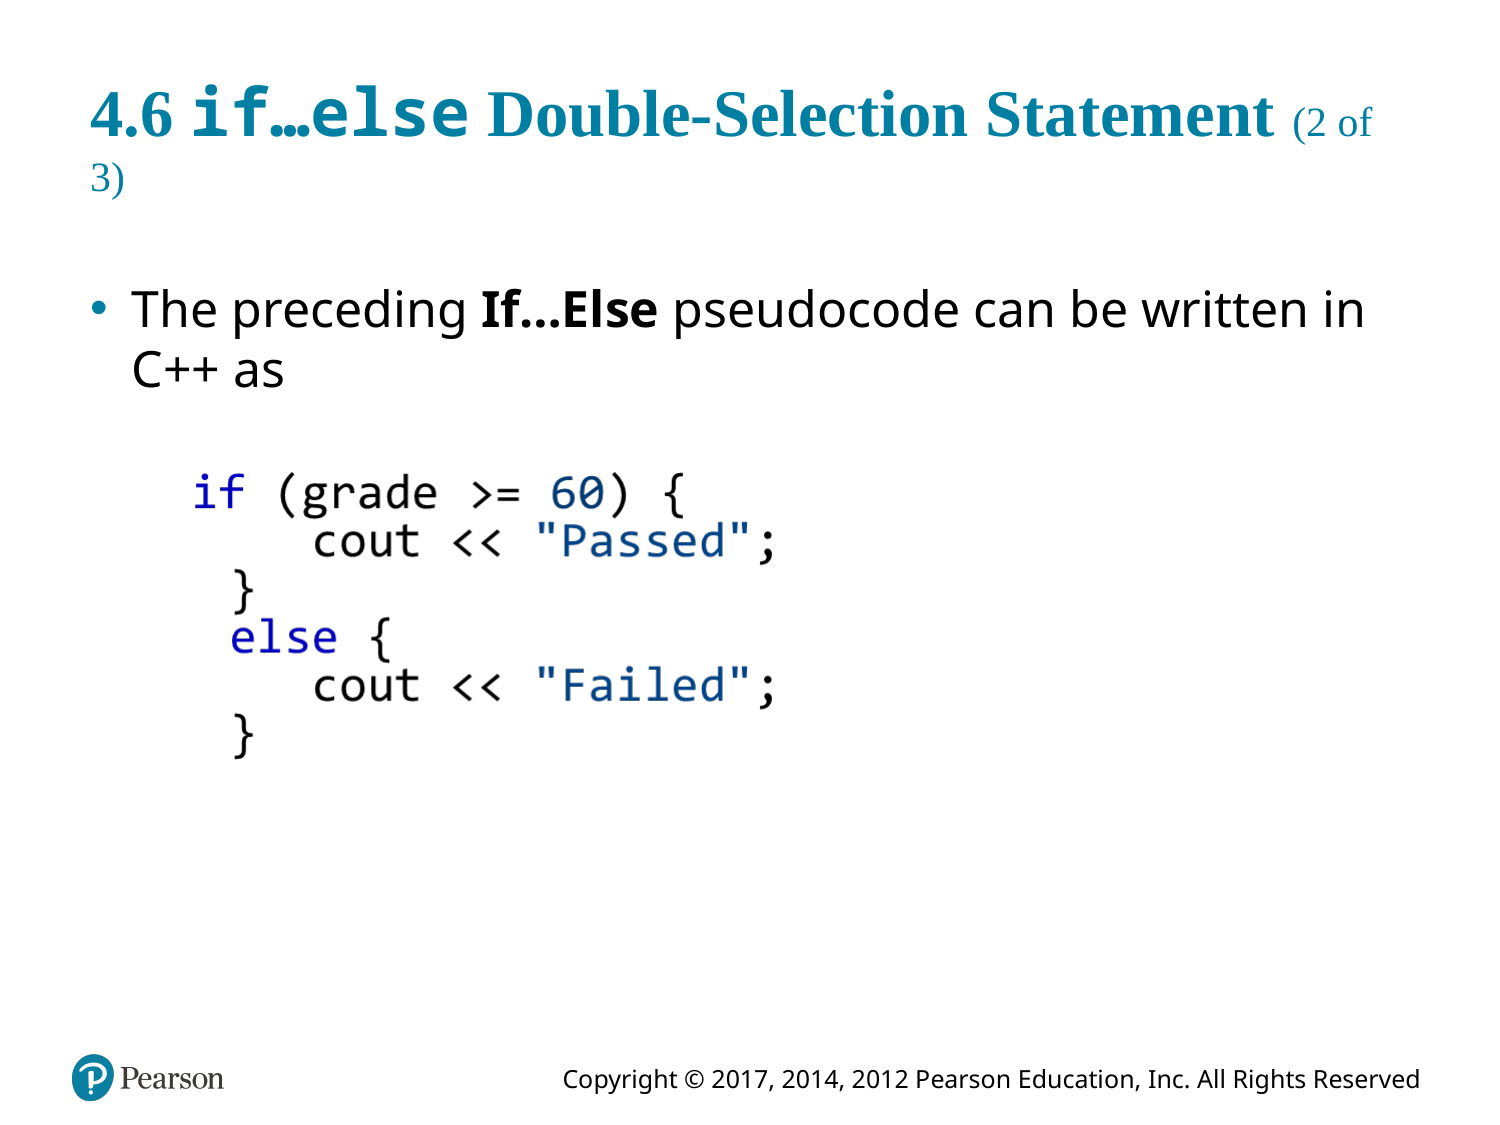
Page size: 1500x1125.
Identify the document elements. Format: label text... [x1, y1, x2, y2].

picture [72, 1054, 88, 1070]
picture [161, 445, 813, 792]
title 4.6 if…else Double-Selection Statement (2 of 3) [75, 0, 1425, 216]
list The preceding If…Else pseudocode can be written in C++ as [75, 262, 1425, 931]
picture [72, 1087, 83, 1101]
picture [98, 1054, 224, 1101]
picture [80, 1063, 106, 1088]
